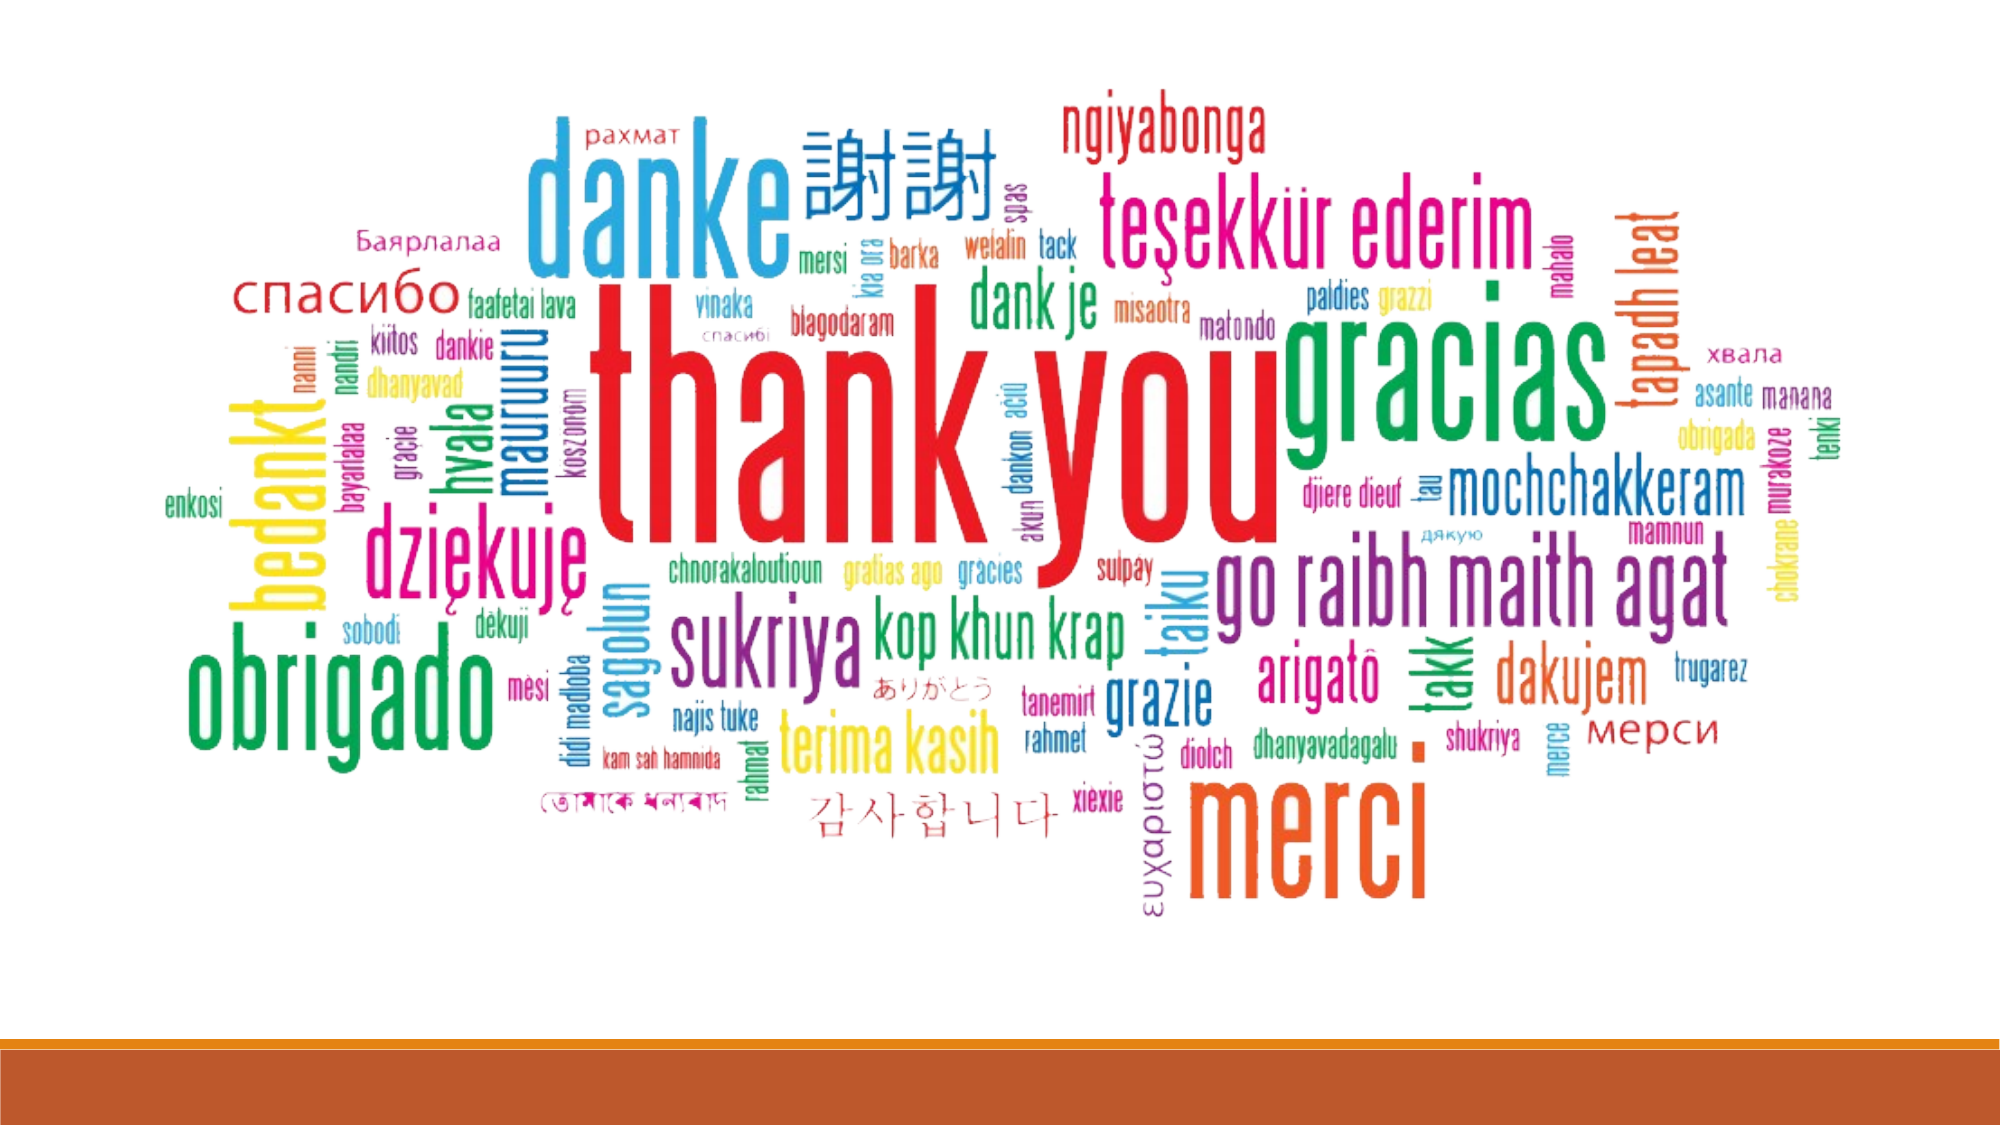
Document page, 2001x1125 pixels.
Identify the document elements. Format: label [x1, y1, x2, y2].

picture [143, 72, 1858, 927]
